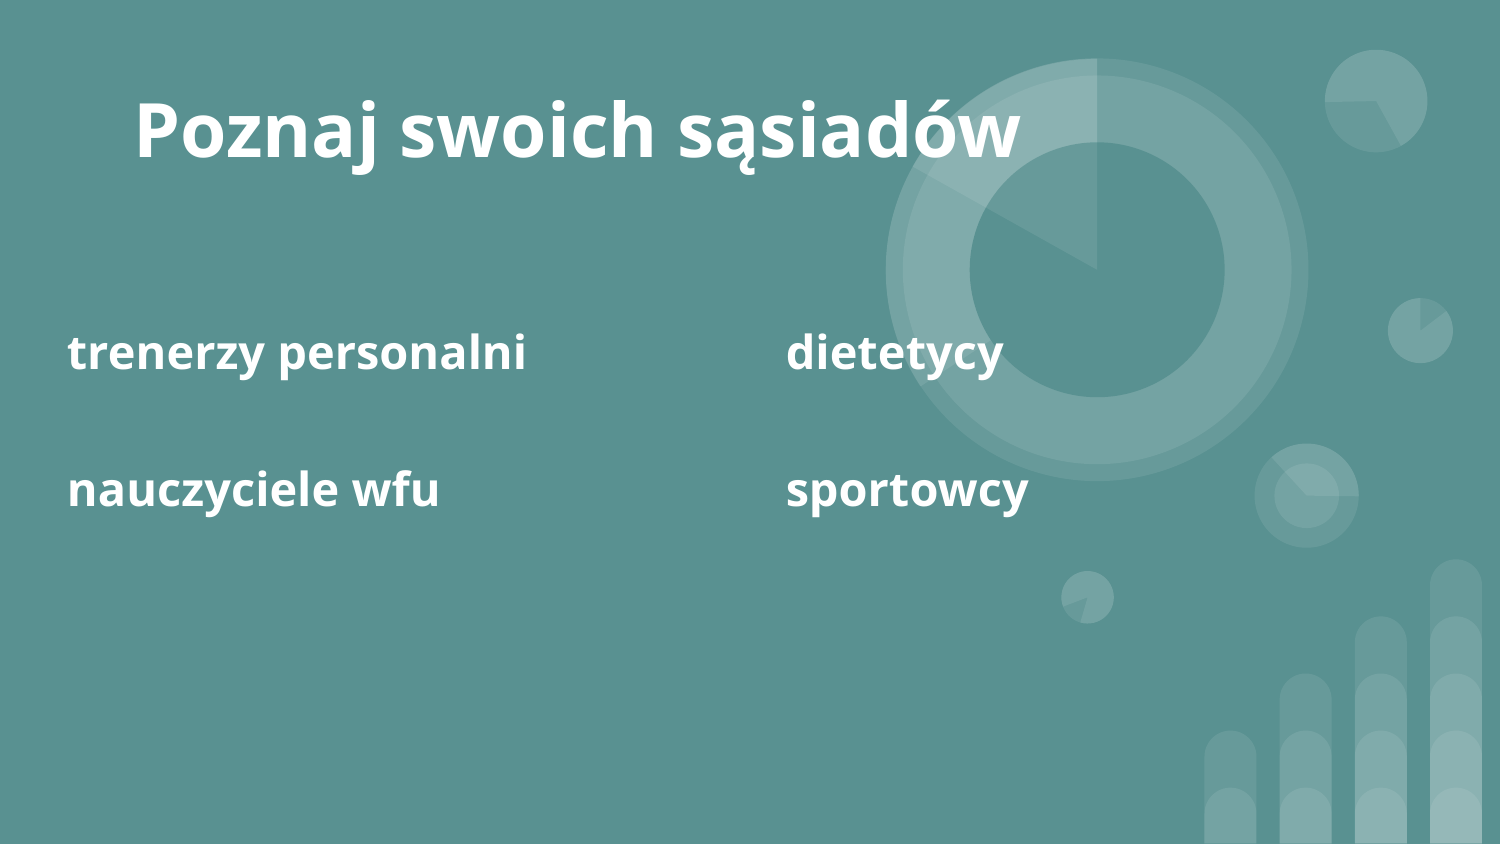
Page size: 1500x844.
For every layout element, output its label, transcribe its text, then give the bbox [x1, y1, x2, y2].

subtitle nauczyciele wfu [51, 440, 551, 536]
subtitle dietetycy [770, 304, 1270, 399]
title Poznaj swoich sąsiadów [118, 62, 1237, 211]
subtitle sportowcy [770, 440, 1270, 536]
subtitle trenerzy personalni [51, 304, 551, 399]
